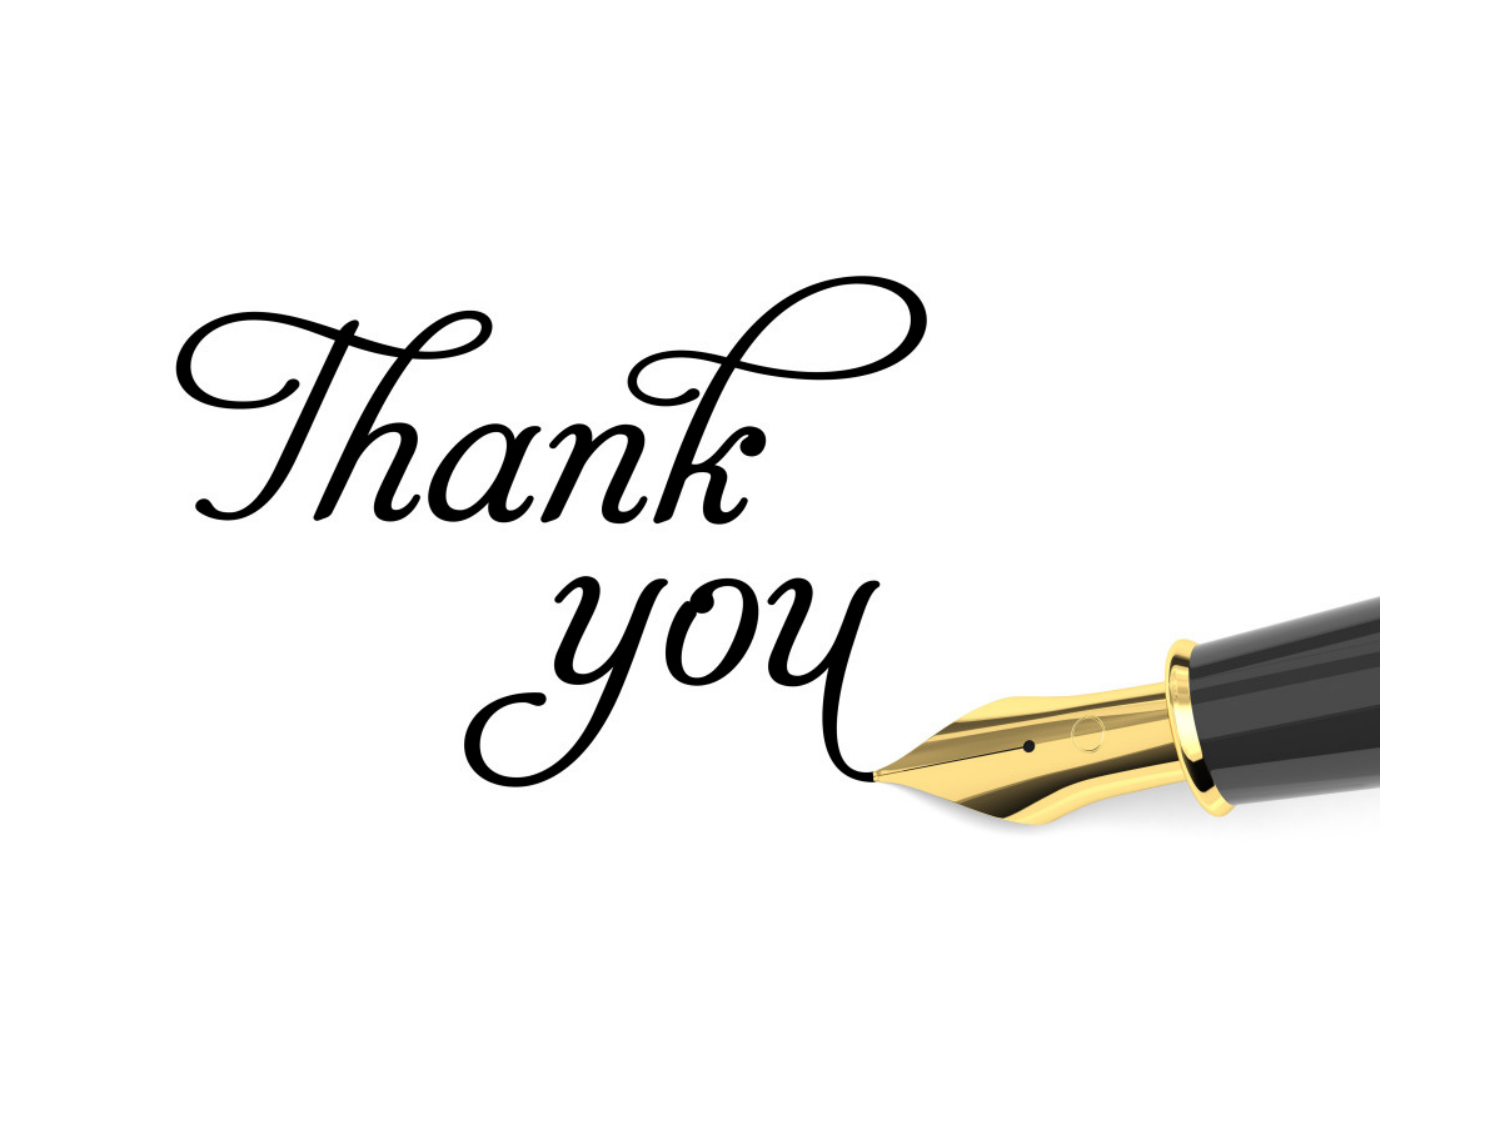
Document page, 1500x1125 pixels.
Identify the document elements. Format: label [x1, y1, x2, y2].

list [99, 212, 1381, 934]
